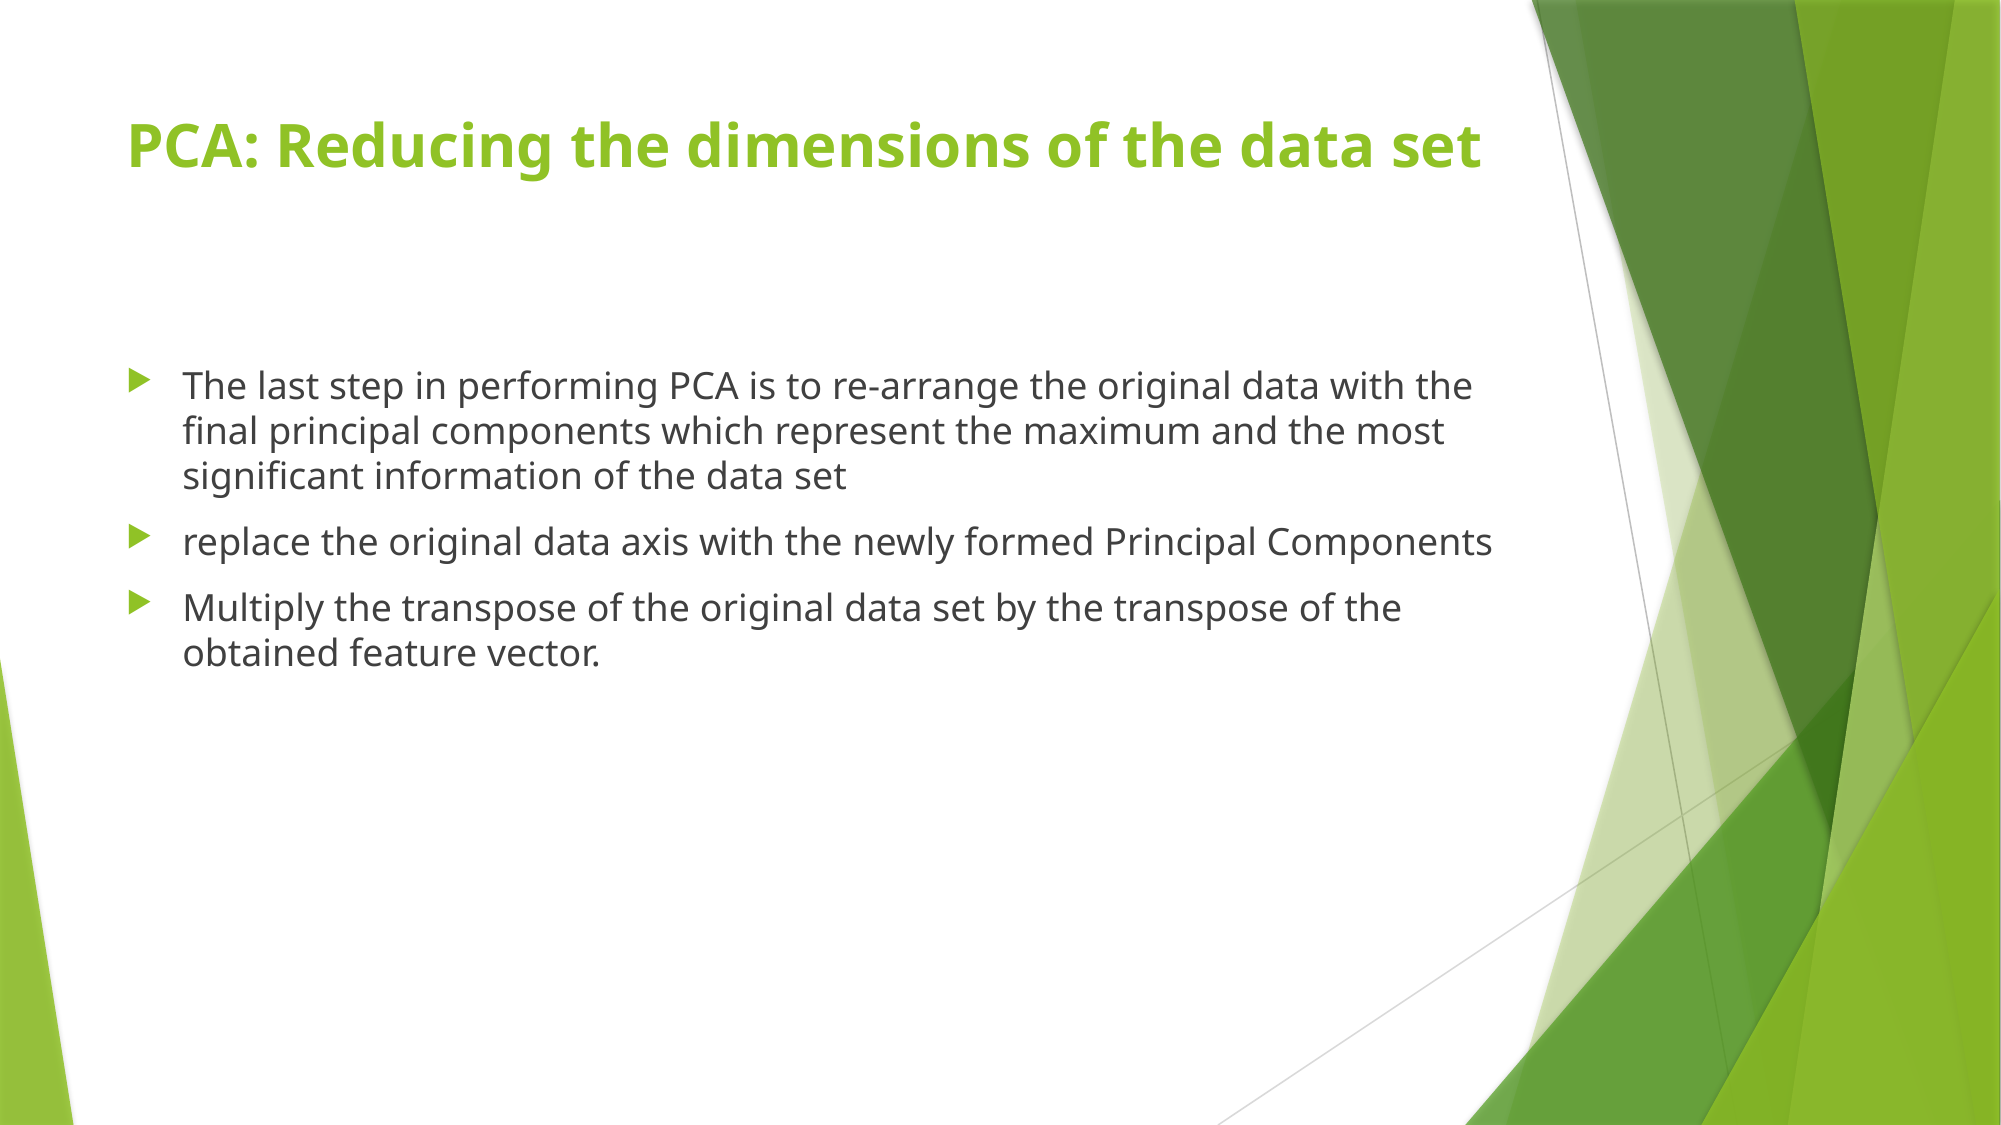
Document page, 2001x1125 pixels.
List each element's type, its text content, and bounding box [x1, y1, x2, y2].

title PCA: Reducing the dimensions of the data set [111, 99, 1522, 317]
list The last step in performing PCA is to re-arrange the original data with the final principal components which represent the maximum and the most significant information of the data set replace the original data axis with the newly formed Principal Components Multiply the transpose of the original data set by the transpose of the obtained feature vector. [111, 354, 1522, 992]
